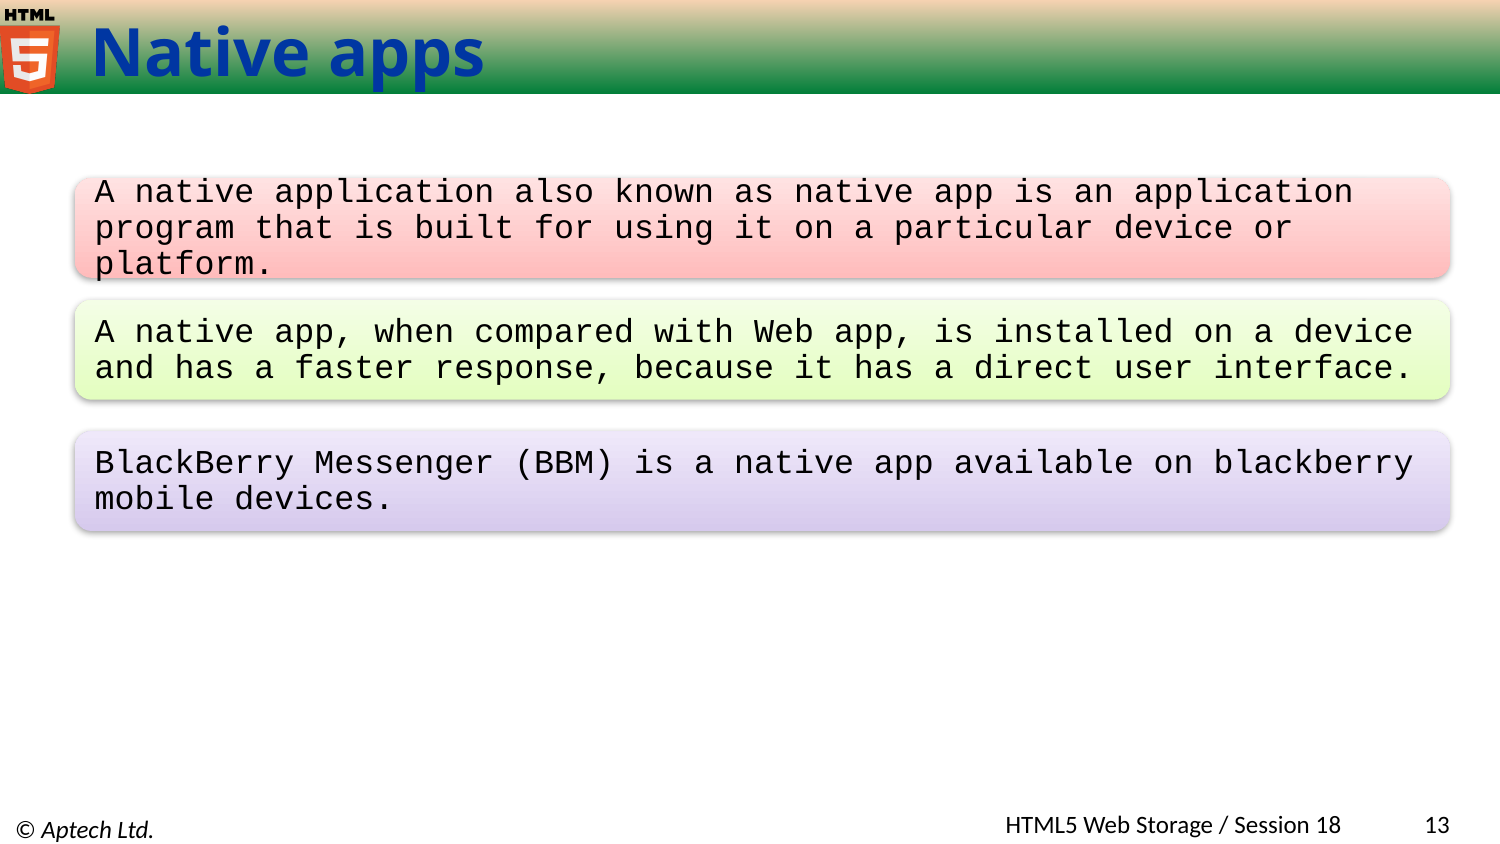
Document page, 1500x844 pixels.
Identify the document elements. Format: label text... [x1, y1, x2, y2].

footer HTML5 Web Storage / Session 18 [375, 813, 1363, 835]
title Native apps [75, 24, 1475, 75]
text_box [74, 177, 1451, 532]
picture [0, 9, 72, 94]
slide_number 13 [1363, 813, 1465, 835]
